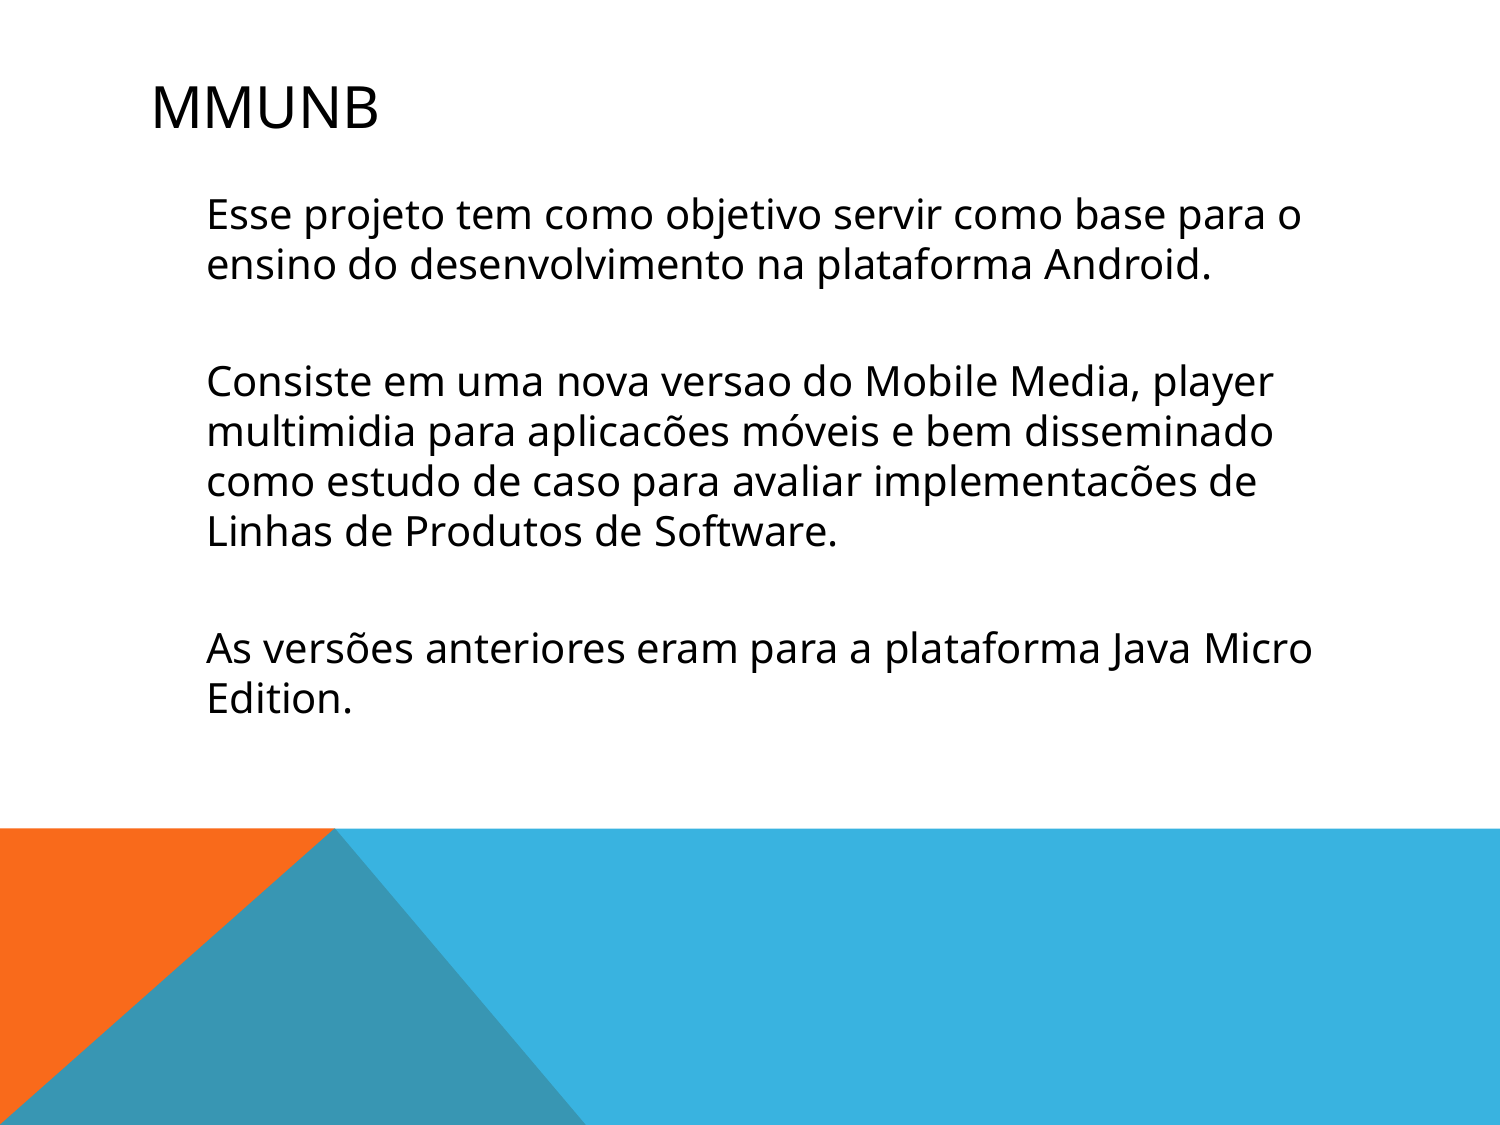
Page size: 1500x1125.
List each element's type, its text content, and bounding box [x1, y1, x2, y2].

list Esse projeto tem como objetivo servir como base para o ensino do desenvolvimento na plataforma Android. Consiste em uma nova versao do Mobile Media, player multimidia para aplicacões móveis e bem disseminado como estudo de caso para avaliar implementacões de Linhas de Produtos de Software. As versões anteriores eram para a plataforma Java Micro Edition. [135, 180, 1369, 768]
title MMunB [135, 60, 1369, 150]
